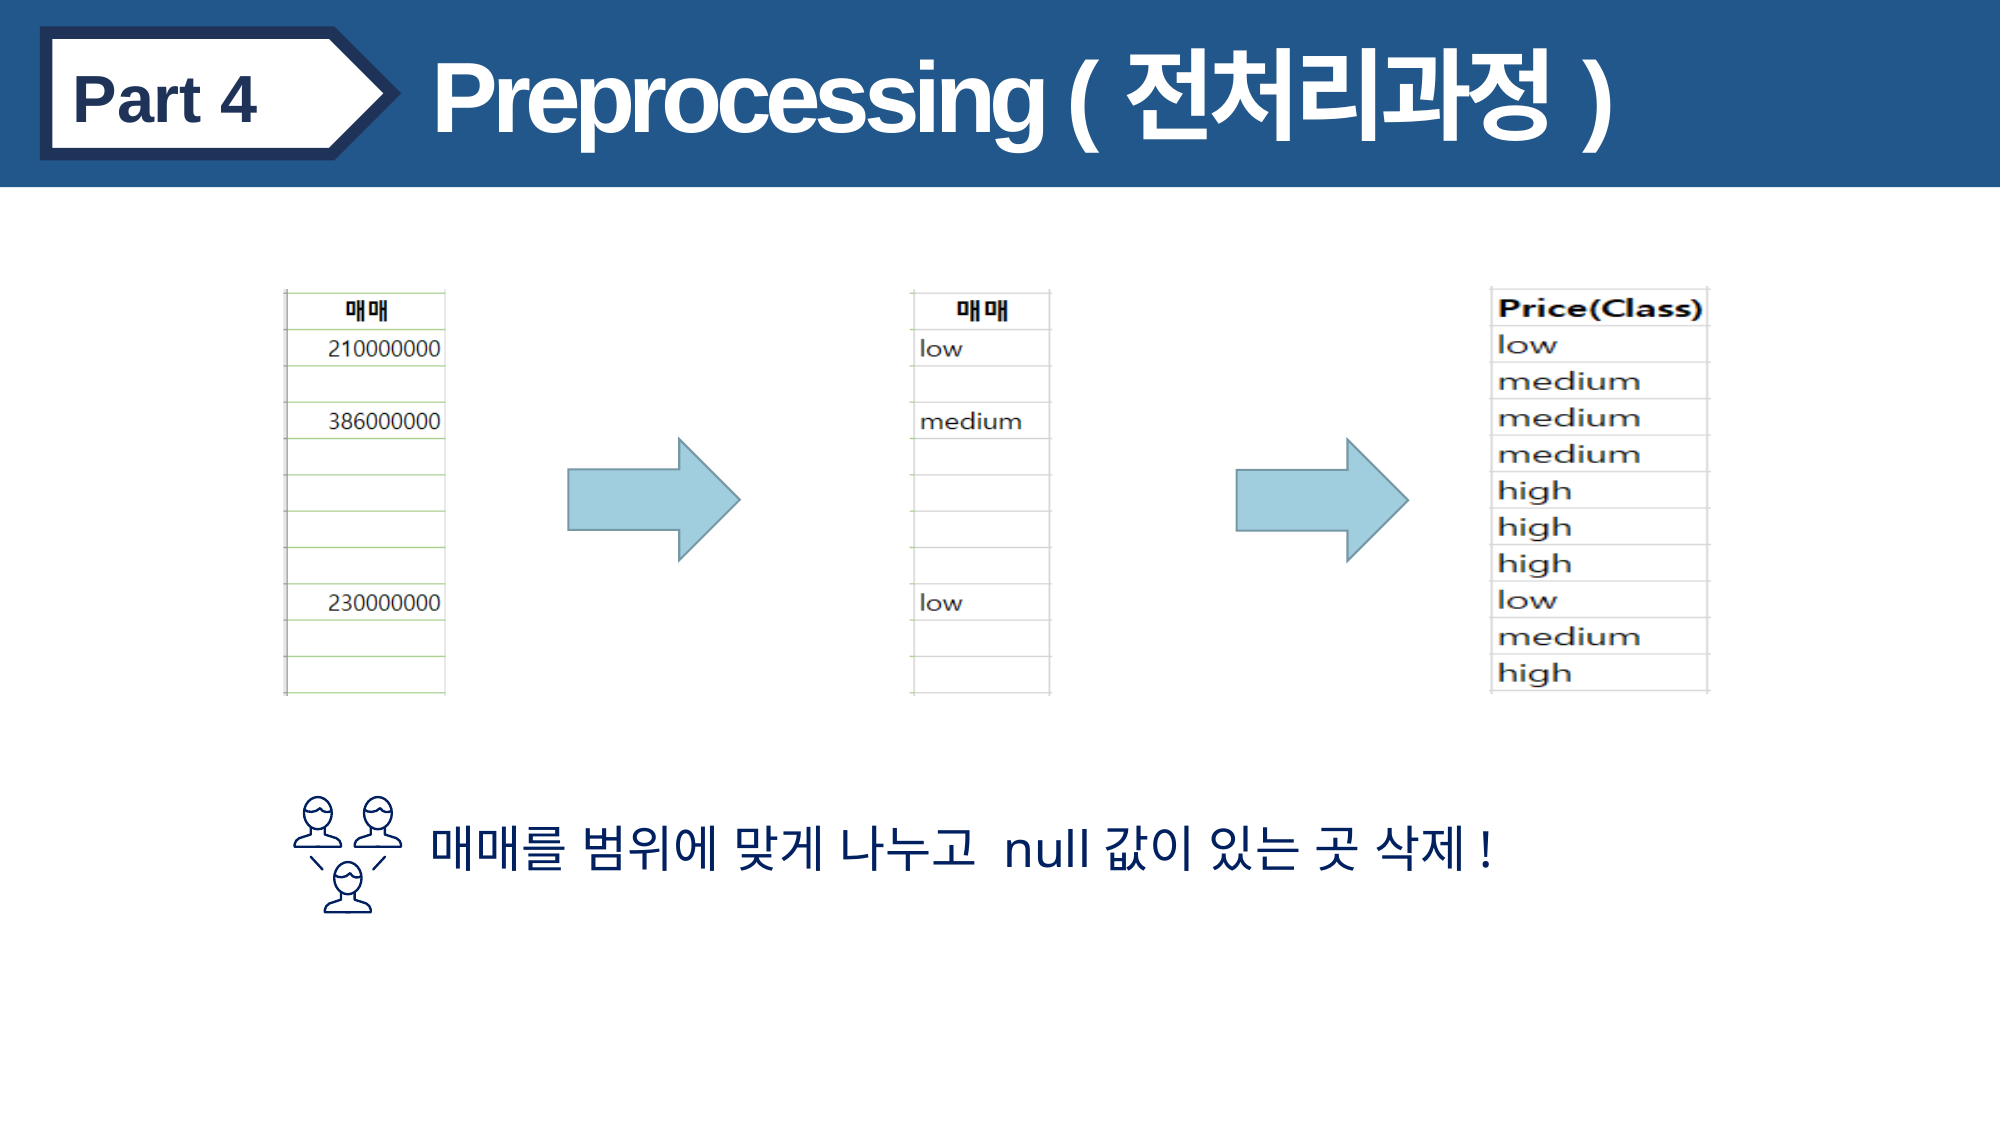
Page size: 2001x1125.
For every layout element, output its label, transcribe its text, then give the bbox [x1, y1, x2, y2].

text_box [567, 436, 742, 563]
picture [283, 288, 446, 696]
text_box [46, 32, 393, 155]
text_box Preprocessing (전처리과정) [417, 25, 1631, 161]
text_box [1235, 437, 1410, 564]
picture [1489, 286, 1711, 694]
picture [909, 288, 1053, 696]
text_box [294, 797, 1778, 913]
text_box [0, 0, 2000, 188]
